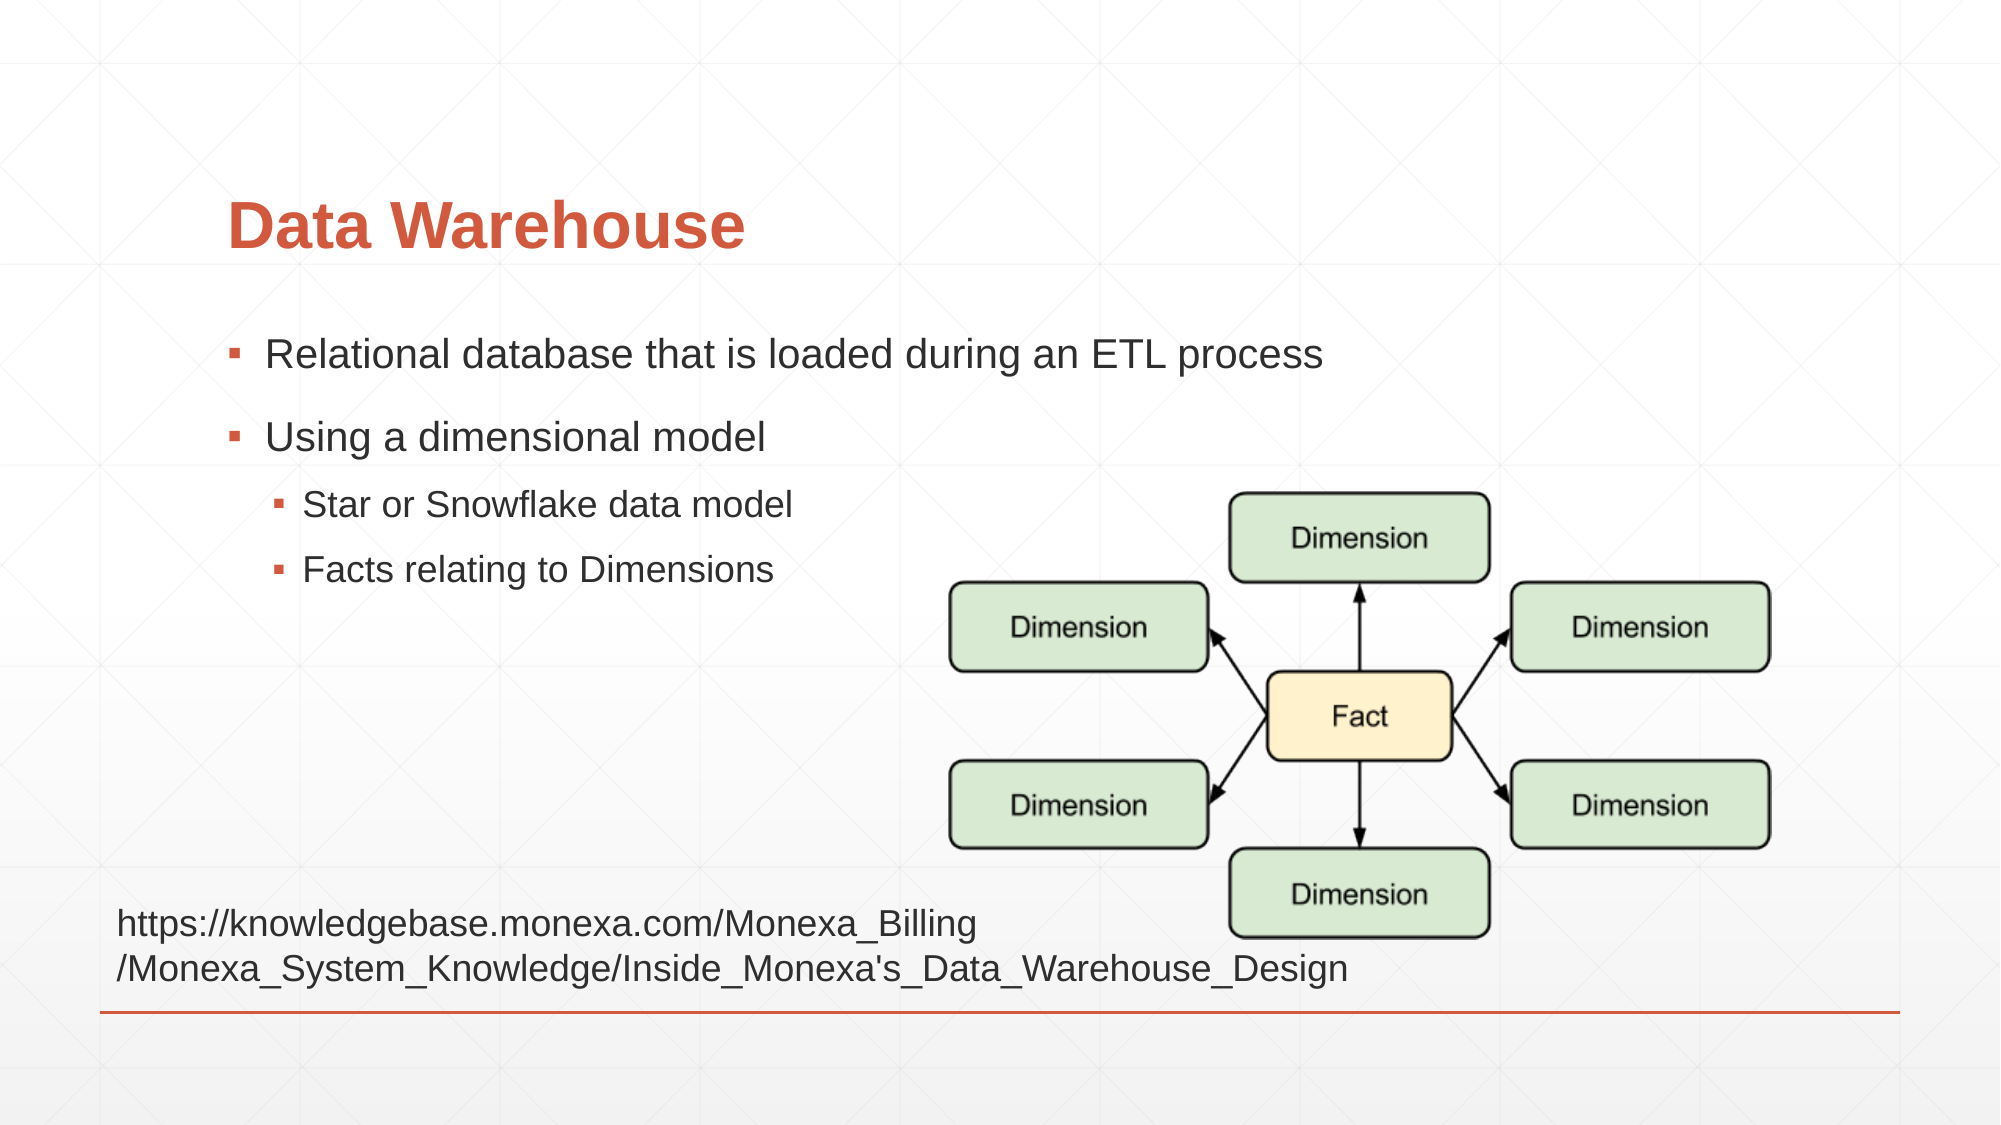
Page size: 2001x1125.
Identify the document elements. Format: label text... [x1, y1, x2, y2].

text_box https://knowledgebase.monexa.com/Monexa_Billing /Monexa_System_Knowledge/Inside_Monexa's_Data_Warehouse_Design [101, 891, 1364, 997]
title Data Warehouse [212, 82, 1788, 271]
list Relational database that is loaded during an ETL process Using a dimensional model Star or Snowflake data model Facts relating to Dimensions [212, 324, 1788, 950]
picture [948, 491, 1772, 940]
